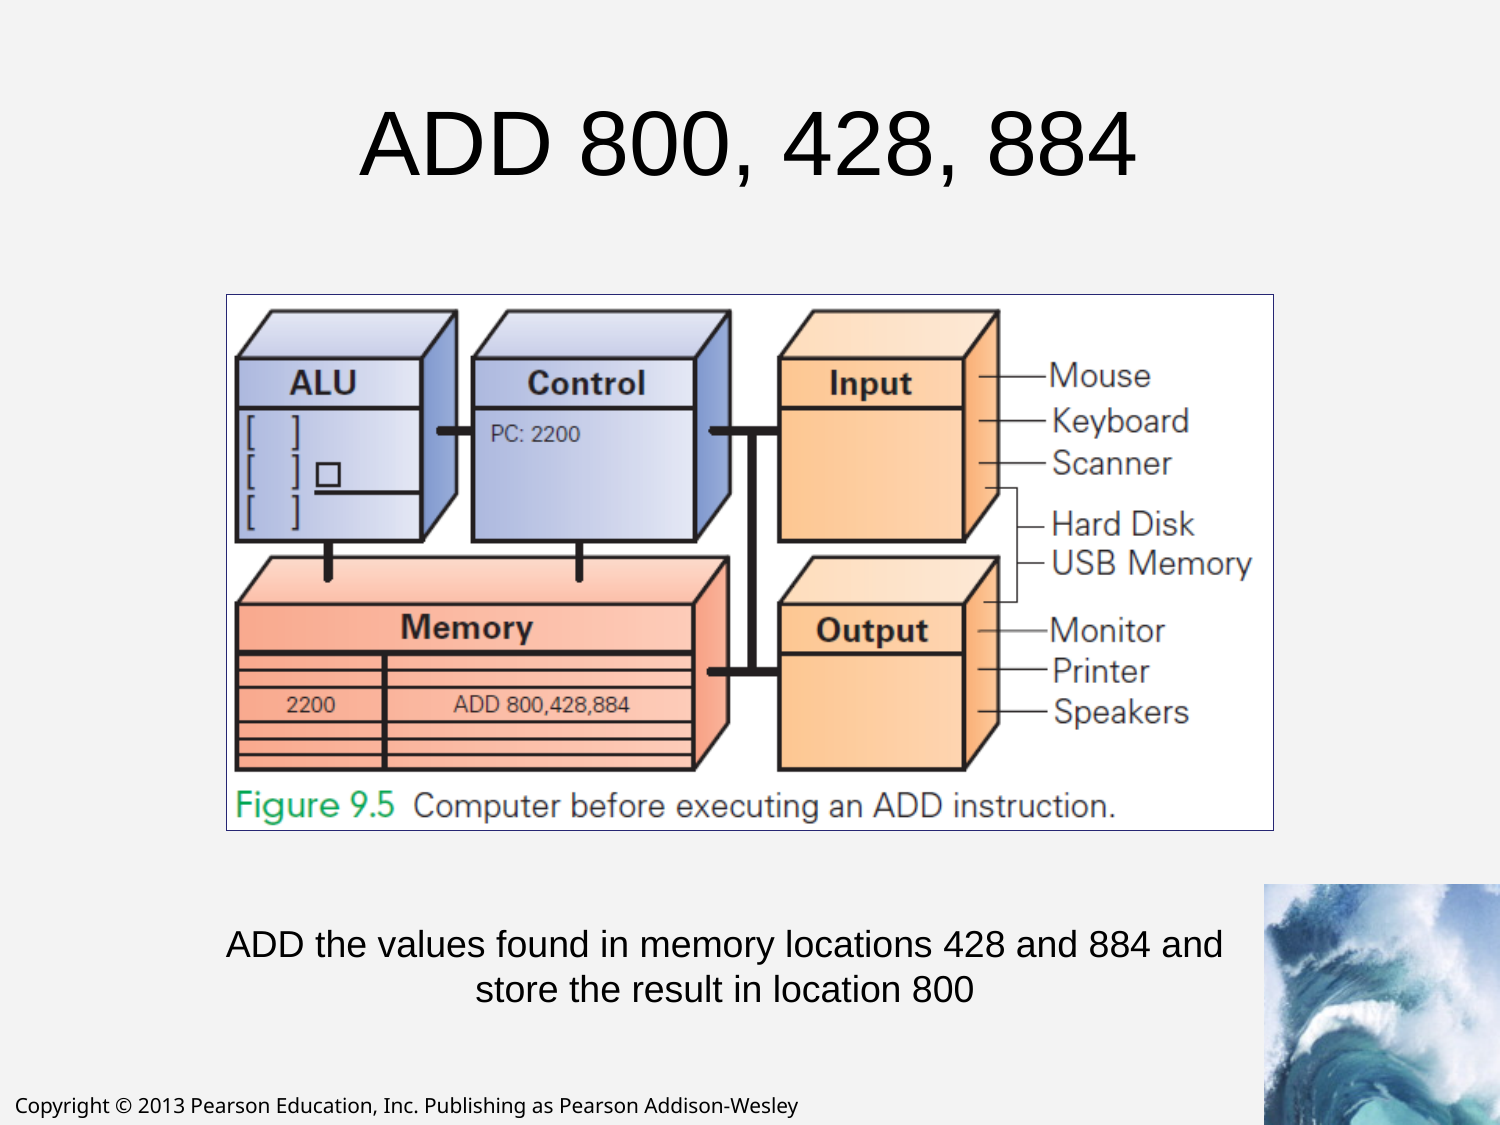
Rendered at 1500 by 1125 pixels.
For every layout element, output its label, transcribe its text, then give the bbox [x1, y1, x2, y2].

title ADD 800, 428, 884 [74, 44, 1426, 233]
picture [227, 295, 1273, 830]
text_box ADD the values found in memory locations 428 and 884 and store the result in location 800 [187, 912, 1263, 1018]
picture [1264, 884, 1500, 1125]
